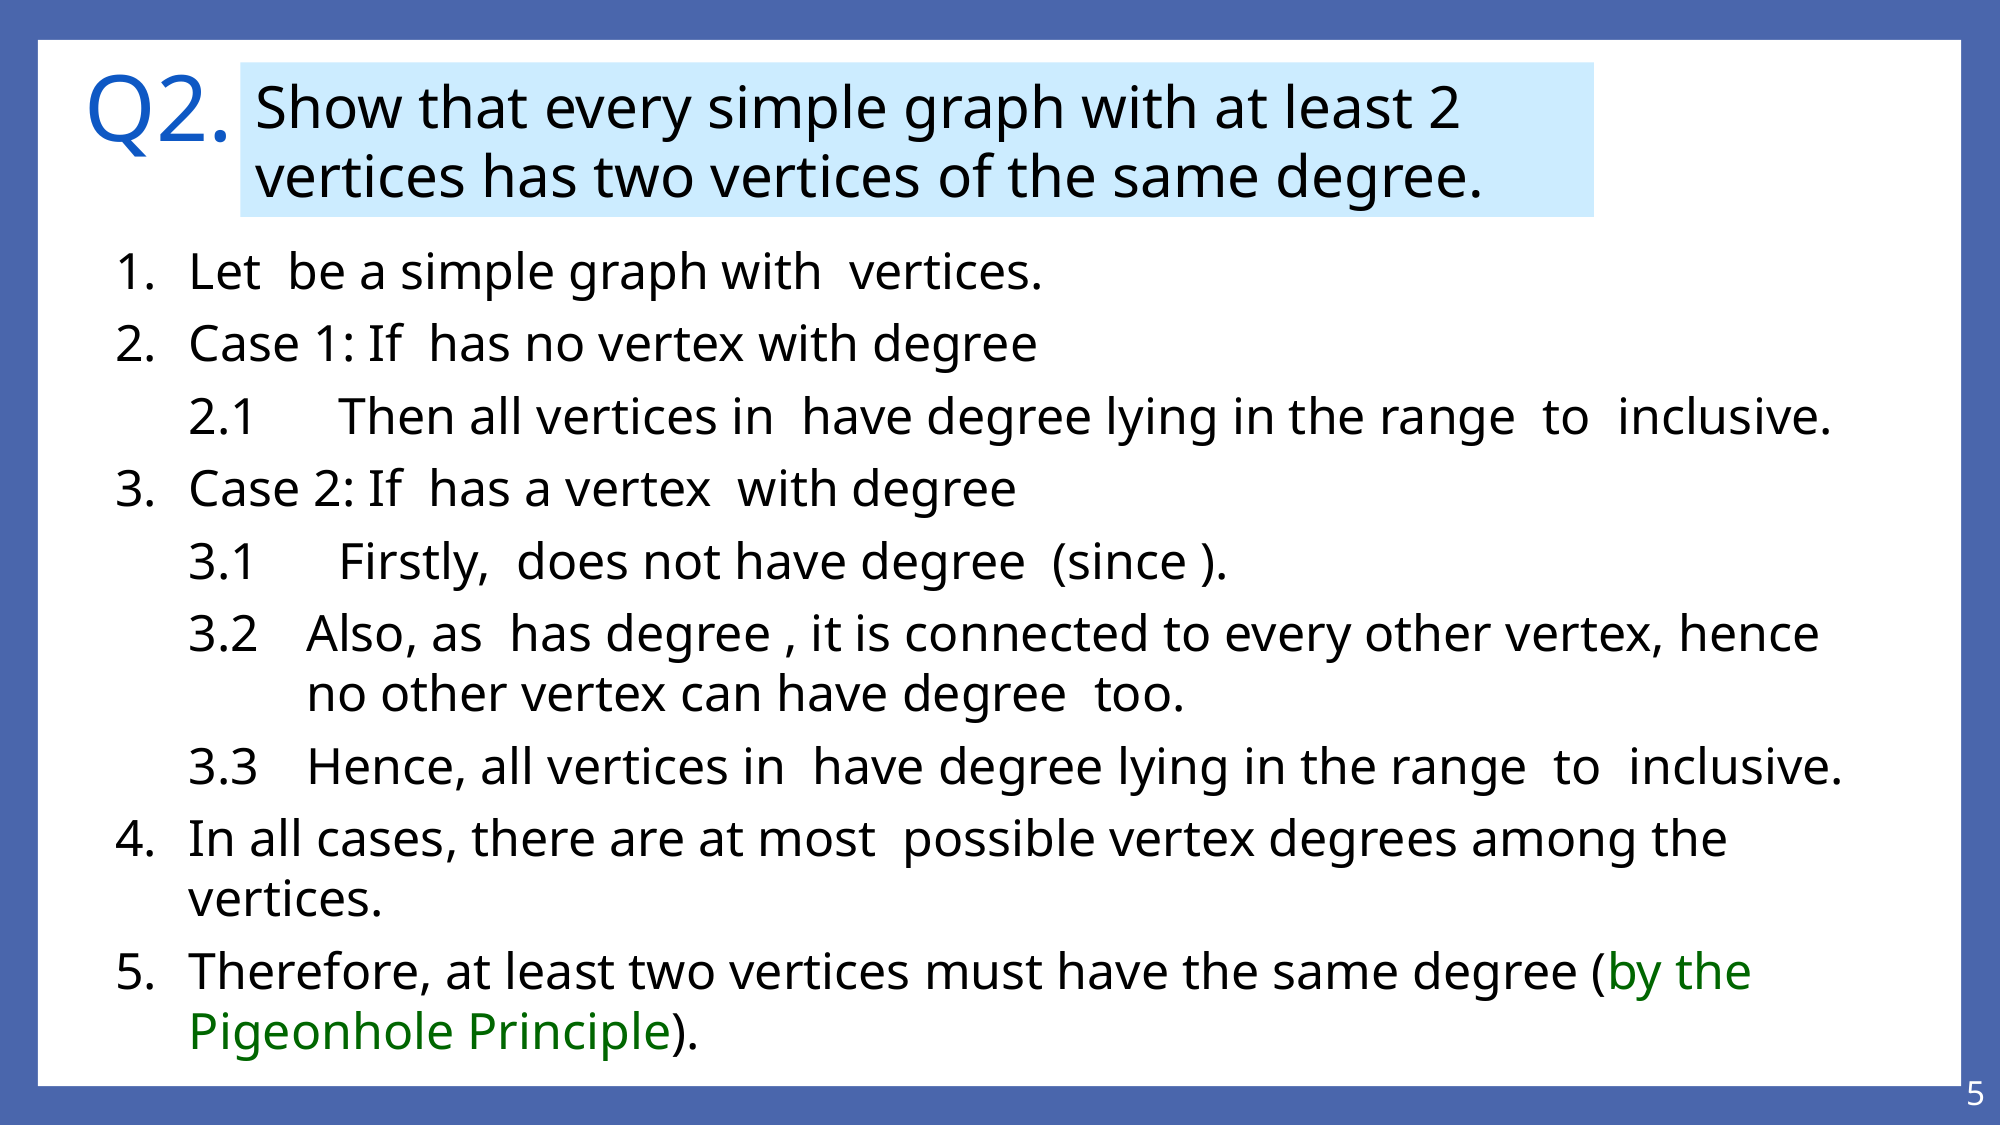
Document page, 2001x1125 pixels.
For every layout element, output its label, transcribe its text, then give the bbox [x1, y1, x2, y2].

title Q2. [69, 48, 285, 175]
slide_number 5 [1720, 1065, 2000, 1125]
text_box Show that every simple graph with at least 2 vertices has two vertices of the same degree. [240, 62, 1594, 217]
